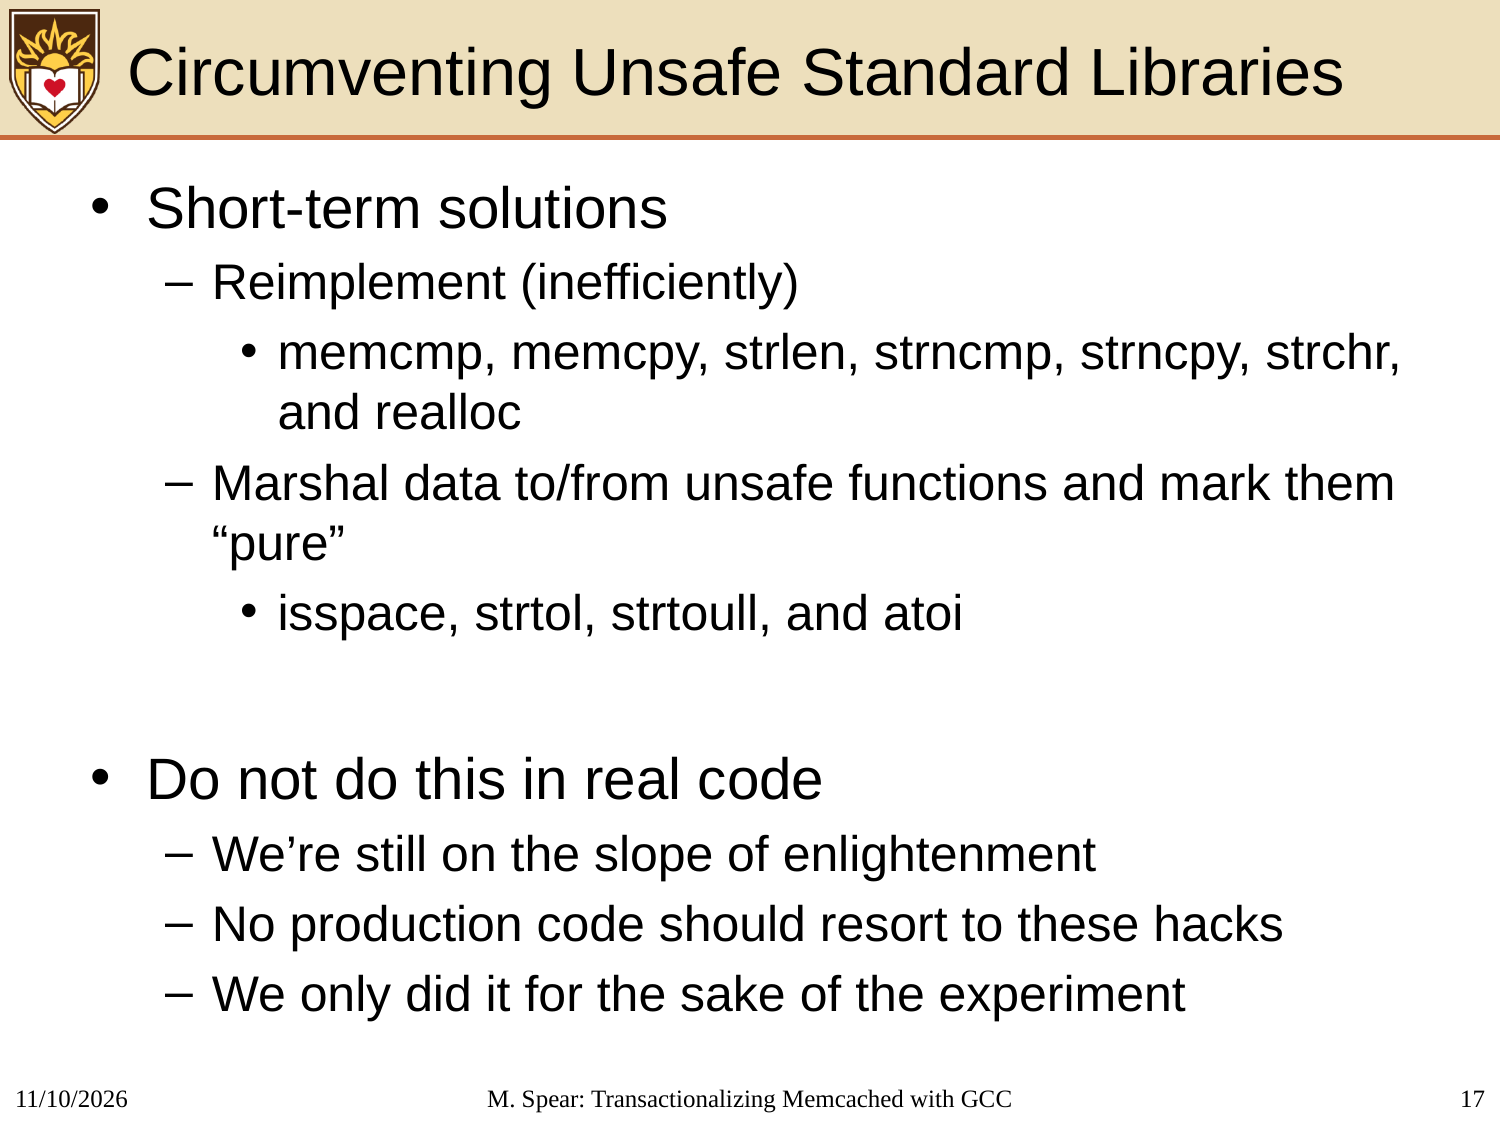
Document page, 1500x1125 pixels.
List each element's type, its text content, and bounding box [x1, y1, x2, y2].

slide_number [0, 1074, 175, 1125]
footer M. Spear: Transactionalizing Memcached with GCC [175, 1074, 1325, 1125]
title Circumventing Unsafe Standard Libraries [112, 0, 1500, 138]
picture [9, 9, 100, 134]
list Short-term solutions Reimplement (inefficiently) memcmp, memcpy, strlen, strncmp, strncpy, strchr, and realloc Marshal data to/from unsafe functions and mark them “pure” isspace, strtol, strtoull, and atoi Do not do this in real code We’re still on the slope of enlightenment No production code should resort to these hacks We only did it for the sake of the experiment [74, 162, 1426, 1063]
slide_number 17 [1325, 1074, 1500, 1125]
